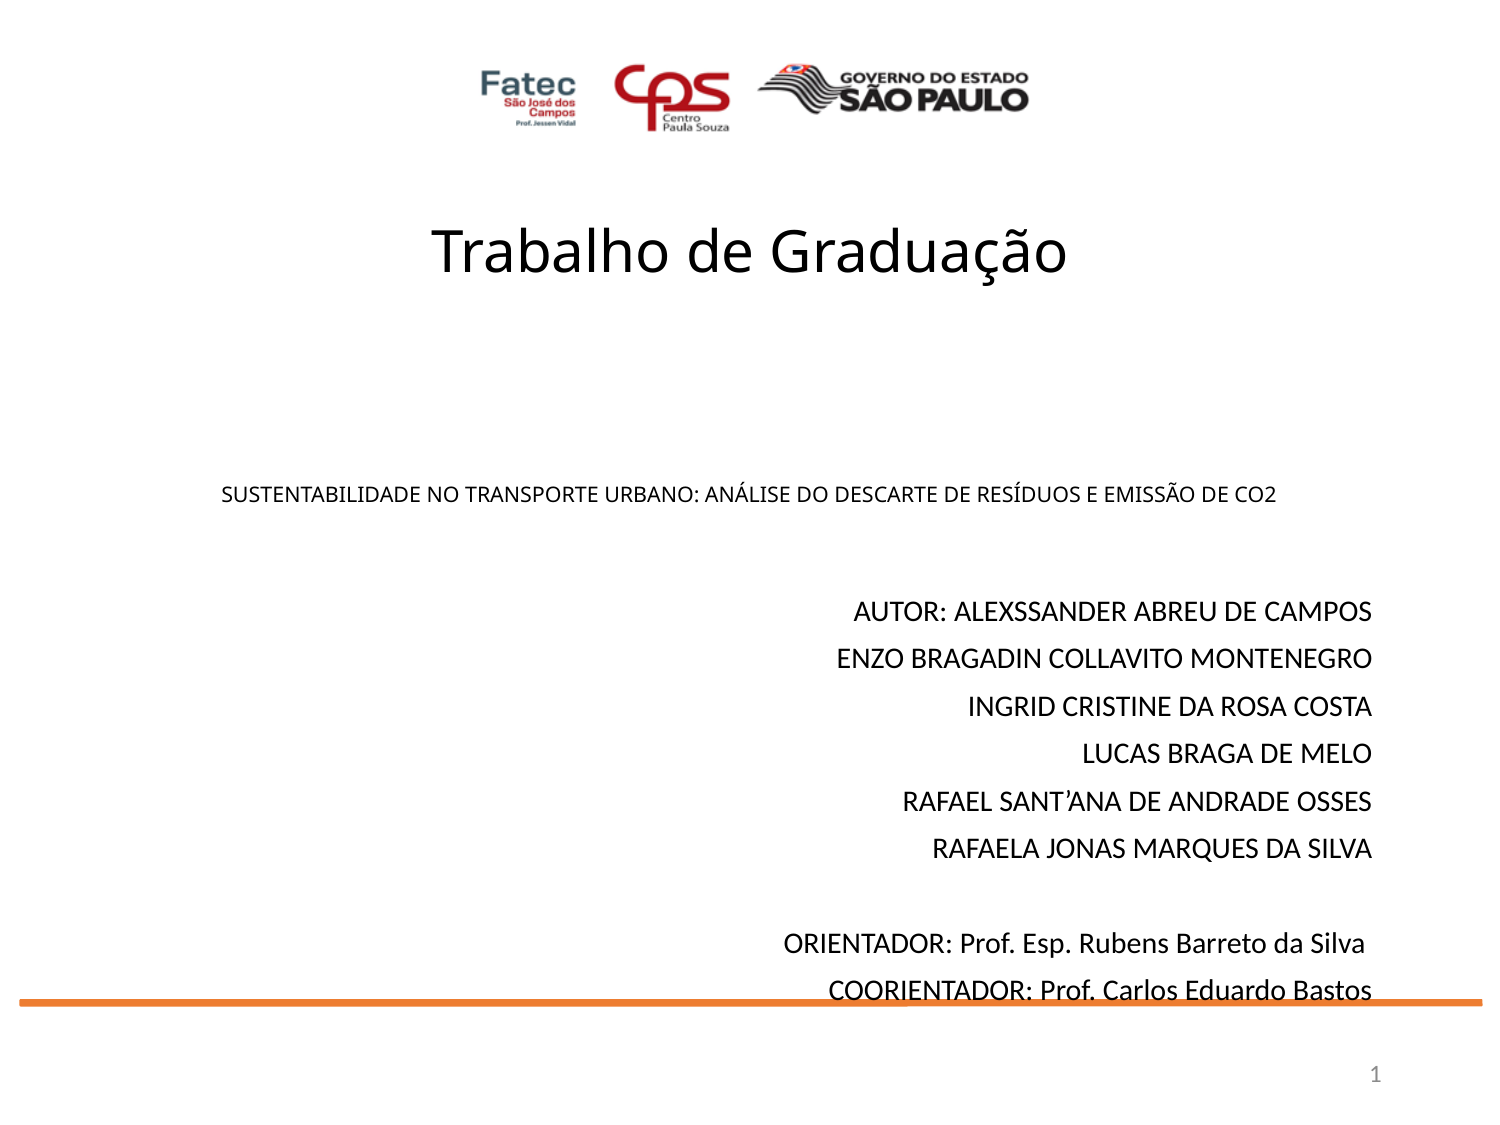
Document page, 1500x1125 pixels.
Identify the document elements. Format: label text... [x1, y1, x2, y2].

subtitle AUTOR: ALEXSSANDER ABREU DE CAMPOS ENZO BRAGADIN COLLAVITO MONTENEGRO INGRID CRISTINE DA ROSA COSTA LUCAS BRAGA DE MELO RAFAEL SANT’ANA DE ANDRADE OSSES RAFAELA JONAS MARQUES DA SILVA ORIENTADOR: Prof. Esp. Rubens Barreto da Silva COORIENTADOR: Prof. Carlos Eduardo Bastos [112, 588, 1388, 1020]
slide_number 1 [1059, 1042, 1397, 1103]
picture [440, 50, 1060, 148]
title SUSTENTABILIDADE NO TRANSPORTE URBANO: ANÁLISE DO DESCARTE DE RESÍDUOS E EMISSÃO DE CO2 [112, 349, 1388, 515]
